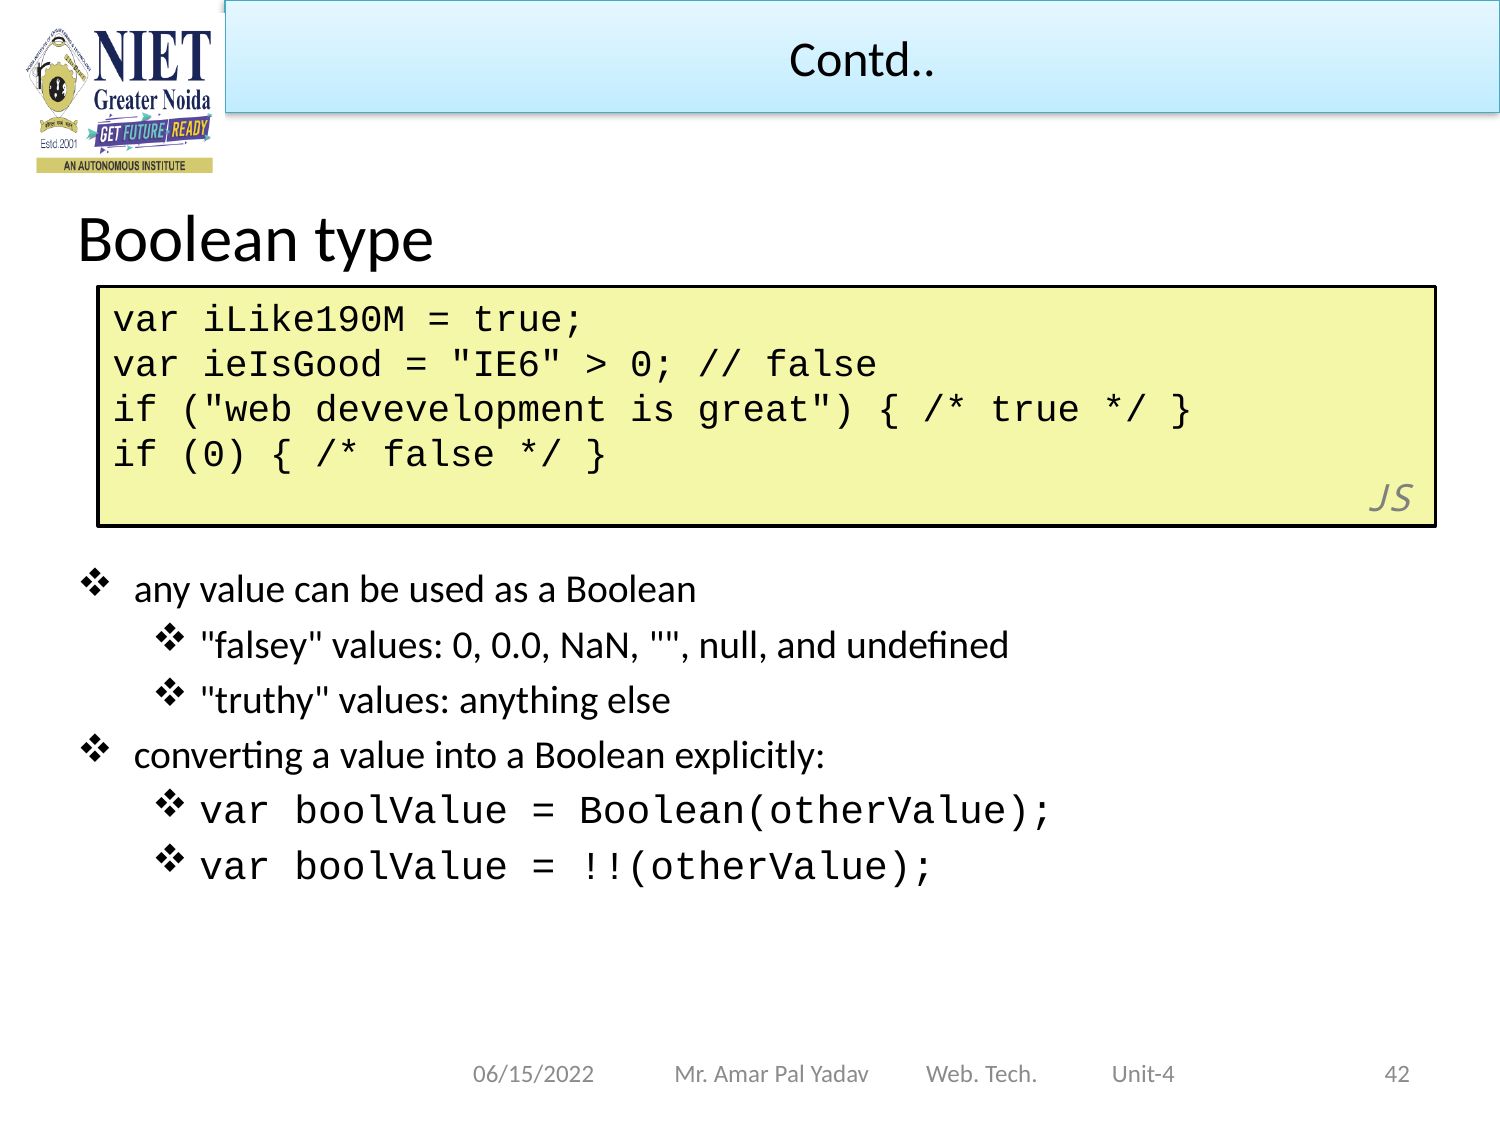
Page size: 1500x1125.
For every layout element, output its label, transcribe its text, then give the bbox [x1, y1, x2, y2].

list Boolean type any value can be used as a Boolean "falsey" values: 0, 0.0, NaN, "", null, and undefined "truthy" values: anything else converting a value into a Boolean explicitly: var boolValue = Boolean(otherValue); var boolValue = !!(otherValue); [62, 187, 1462, 1000]
slide_number 42 [1074, 1042, 1425, 1103]
picture [13, 13, 226, 188]
text_box var iLike190M = true; var ieIsGood = "IE6" > 0; // false if ("web devevelopment is great") { /* true */ } if (0) { /* false */ } JS [98, 286, 1436, 527]
text_box Contd.. [224, 0, 1500, 113]
footer 06/15/2022 Mr. Amar Pal Yadav Web. Tech. Unit-4 [412, 1042, 1074, 1103]
